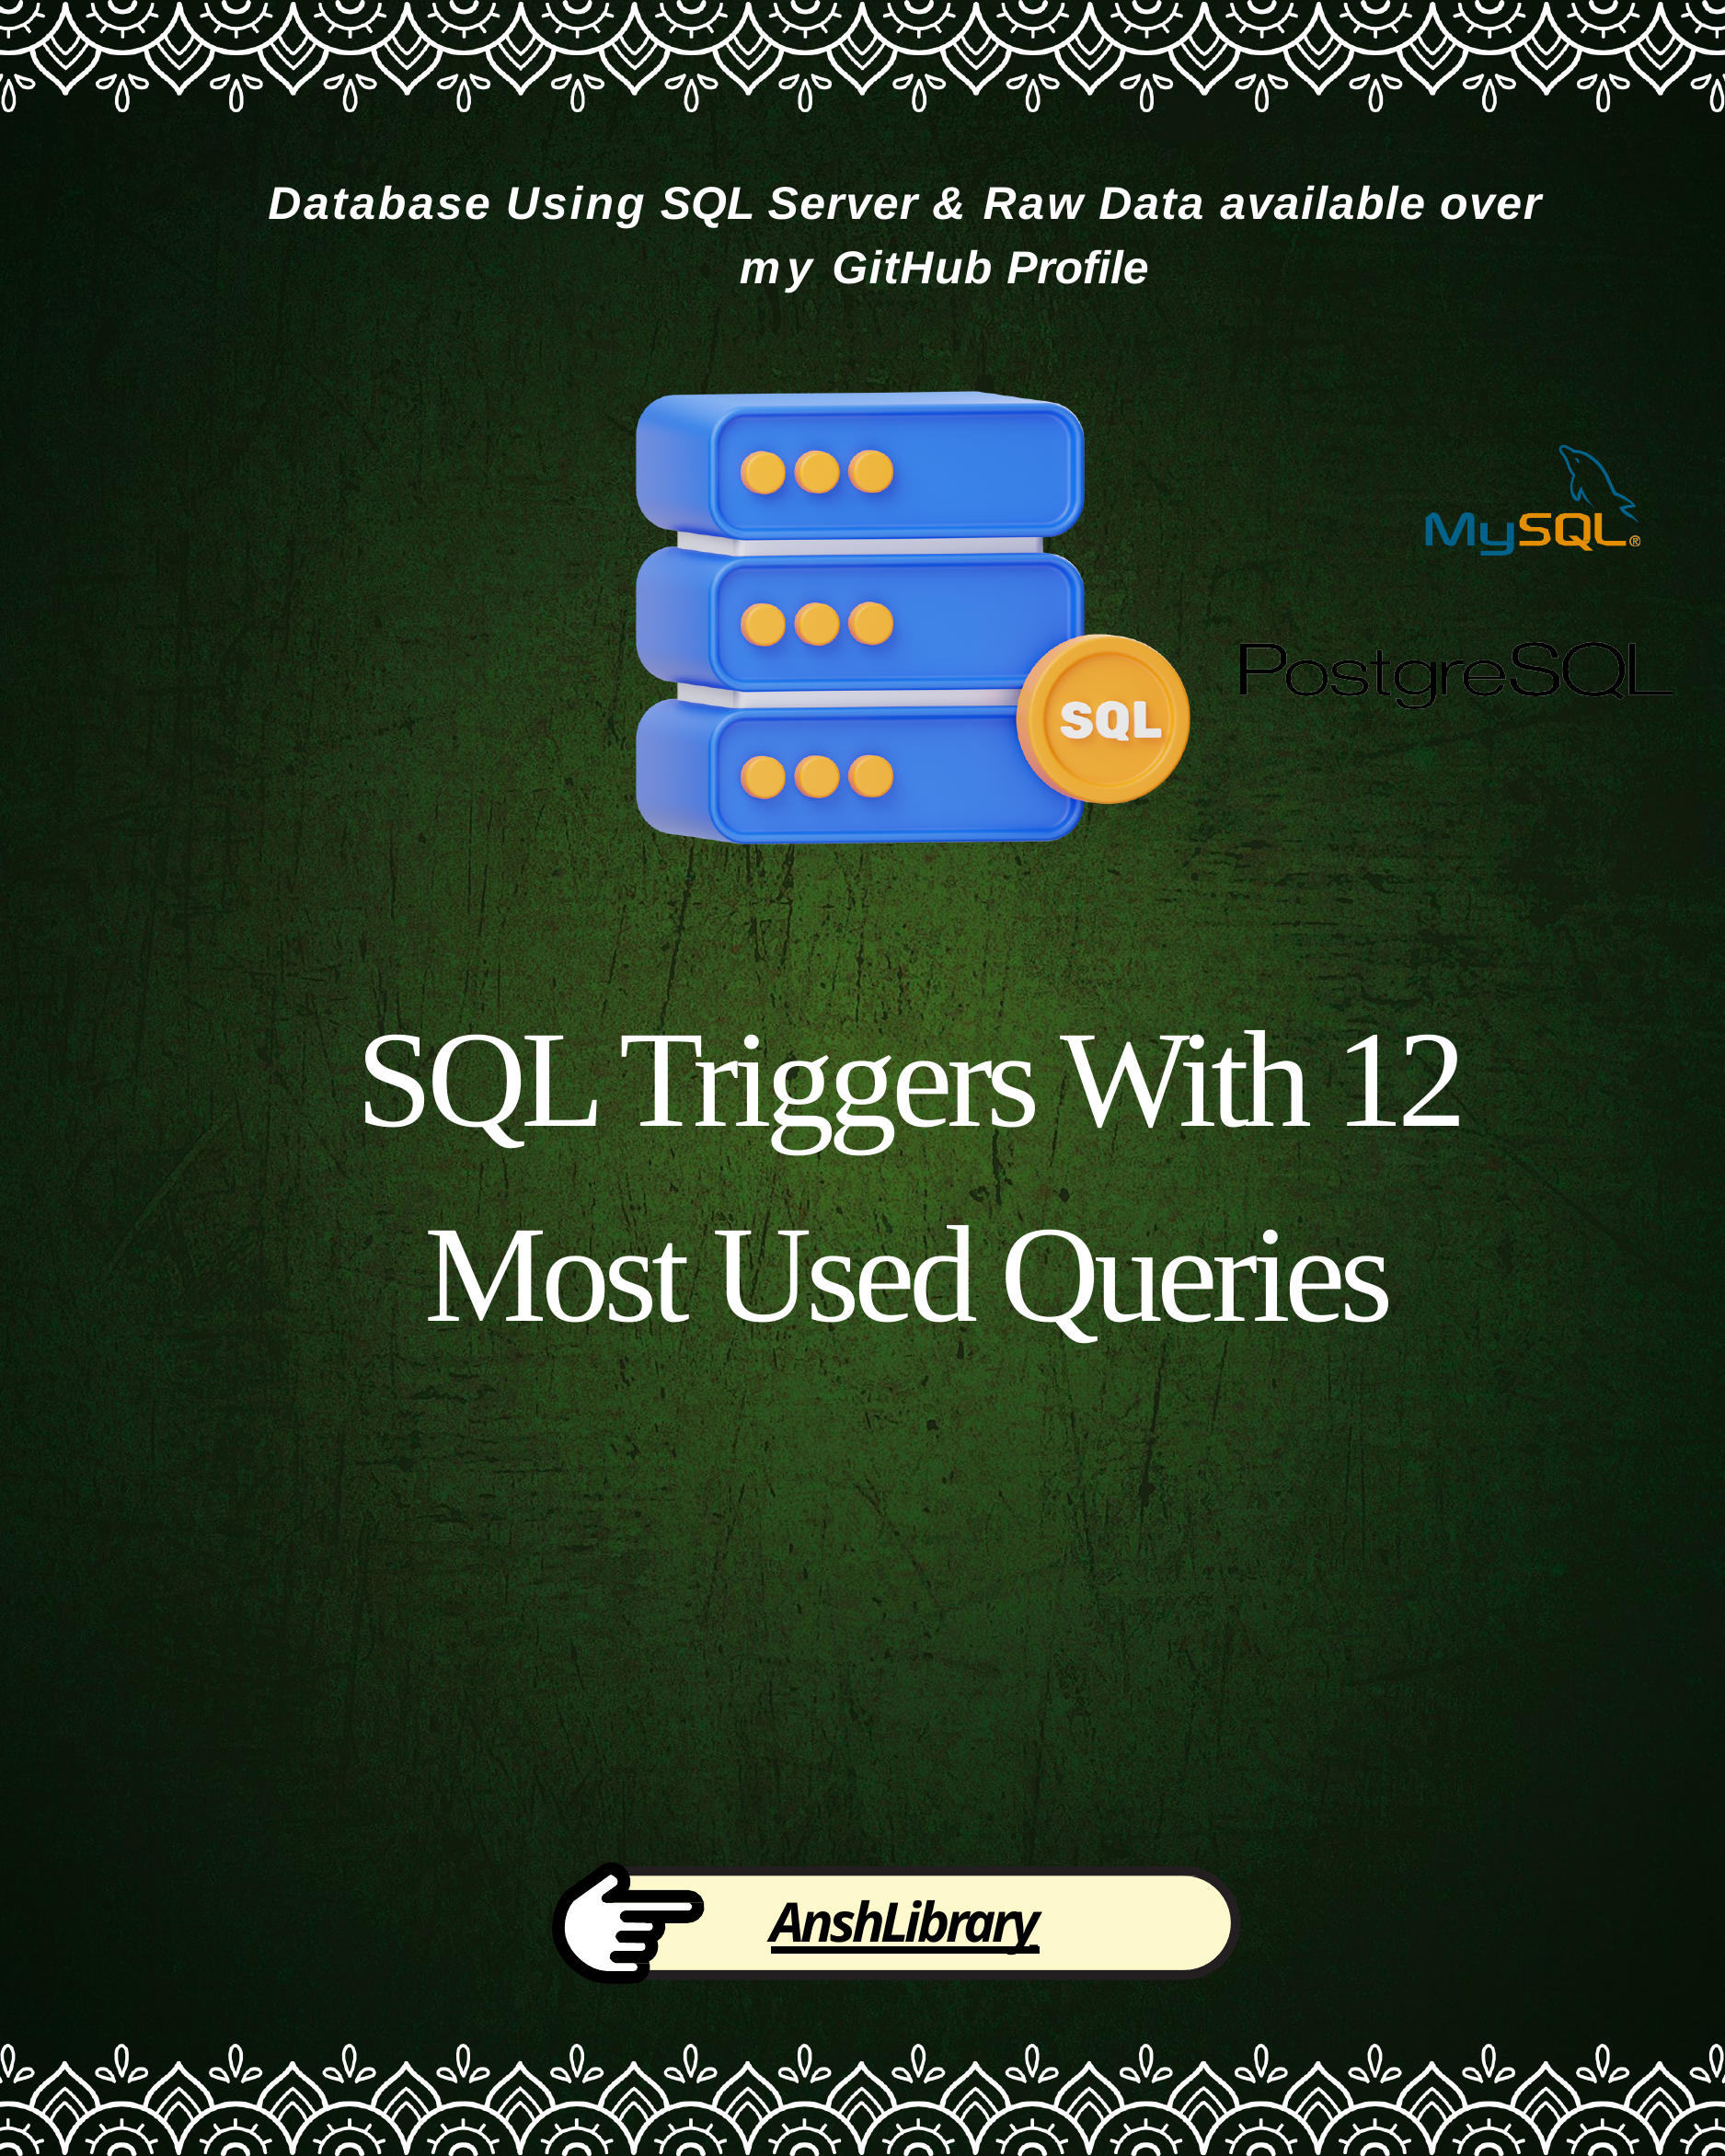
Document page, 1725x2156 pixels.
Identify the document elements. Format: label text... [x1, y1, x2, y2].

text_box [551, 1862, 1241, 1984]
text_box Database Using SQL Server & Raw Data available over my GitHub Profile [250, 163, 1559, 293]
text_box SQL Triggers With 12 Most Used Queries [302, 946, 1514, 1349]
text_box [1425, 444, 1640, 556]
picture [0, 0, 1725, 2156]
